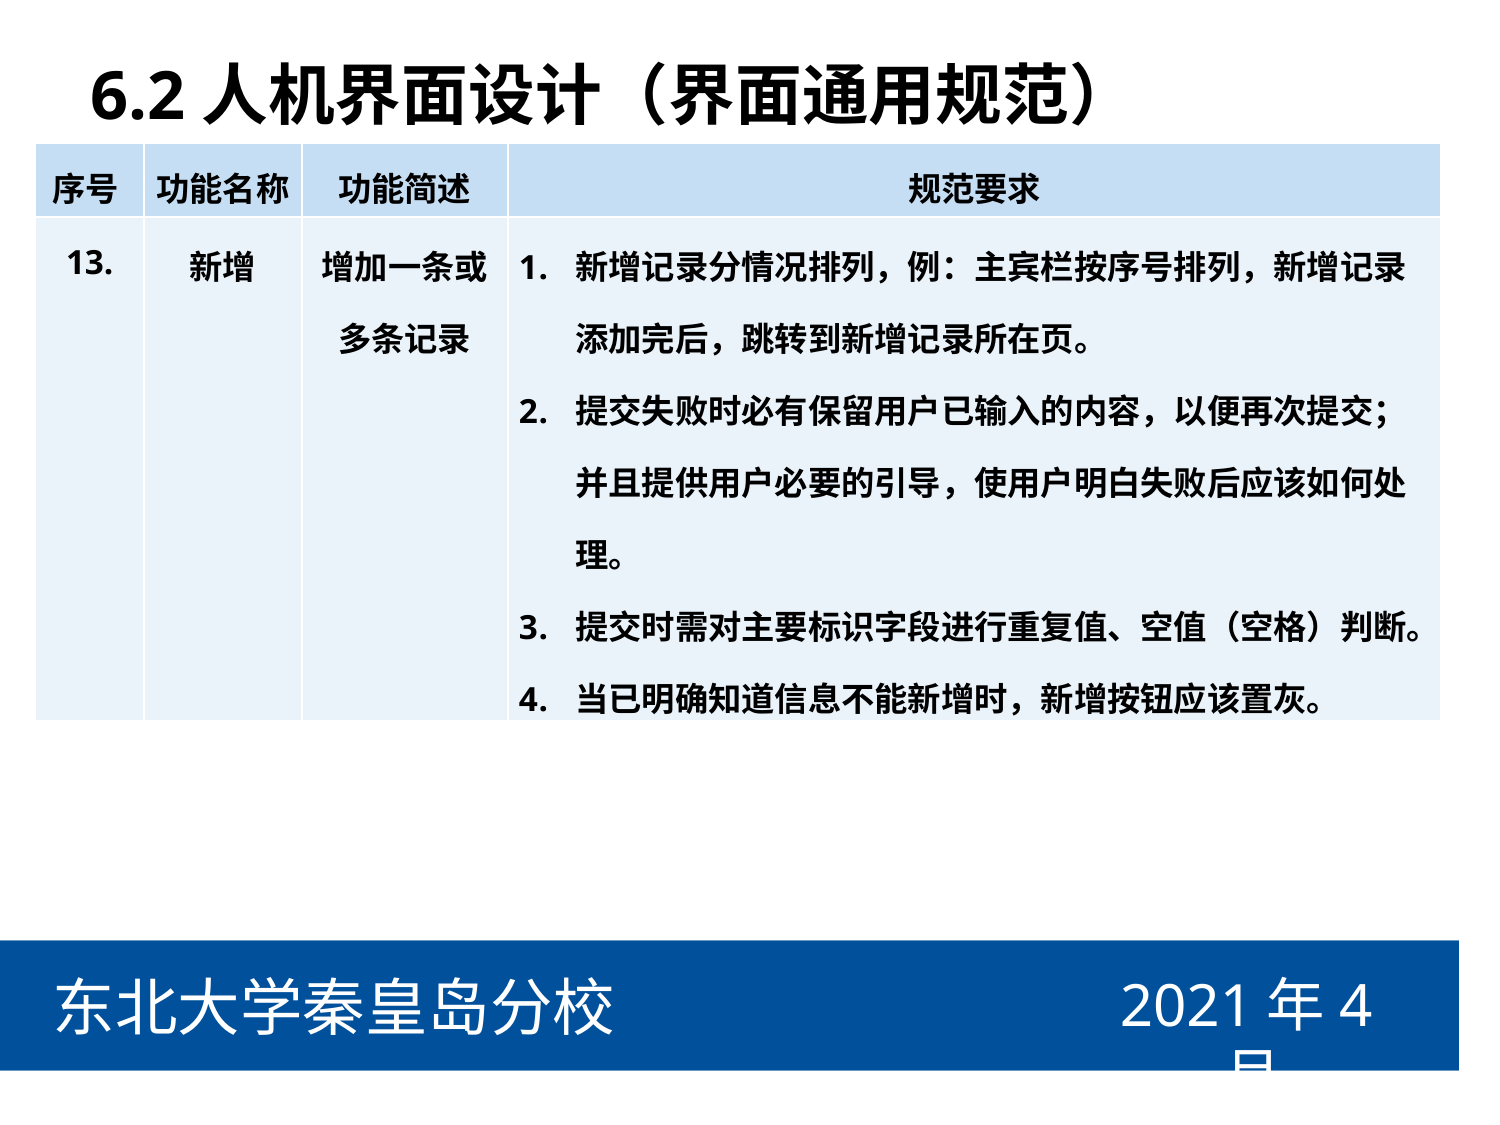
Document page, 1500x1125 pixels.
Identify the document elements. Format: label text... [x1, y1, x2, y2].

table_header 功能名称 [145, 144, 301, 216]
table_header 序号 [36, 144, 143, 216]
table_cell 13. [36, 218, 143, 720]
table_header 功能简述 [303, 144, 507, 216]
table_cell 新增 [145, 218, 301, 720]
table_cell 增加一条或多条记录 [303, 218, 507, 720]
title 6.2人机界面设计（界面通用规范） [74, 44, 1442, 142]
table_header 规范要求 [509, 144, 1440, 216]
table_cell 新增记录分情况排列，例：主宾栏按序号排列，新增记录添加完后，跳转到新增记录所在页。 提交失败时必有保留用户已输入的内容，以便再次提交；并且提供用户必要的引导，使用户明白失败后应该如何处理。 提交时需对主要标识字段进行重复值、空值（空格）判断。 当已明确知道信息不能新增时，新增按钮应该置灰。 [509, 218, 1440, 720]
